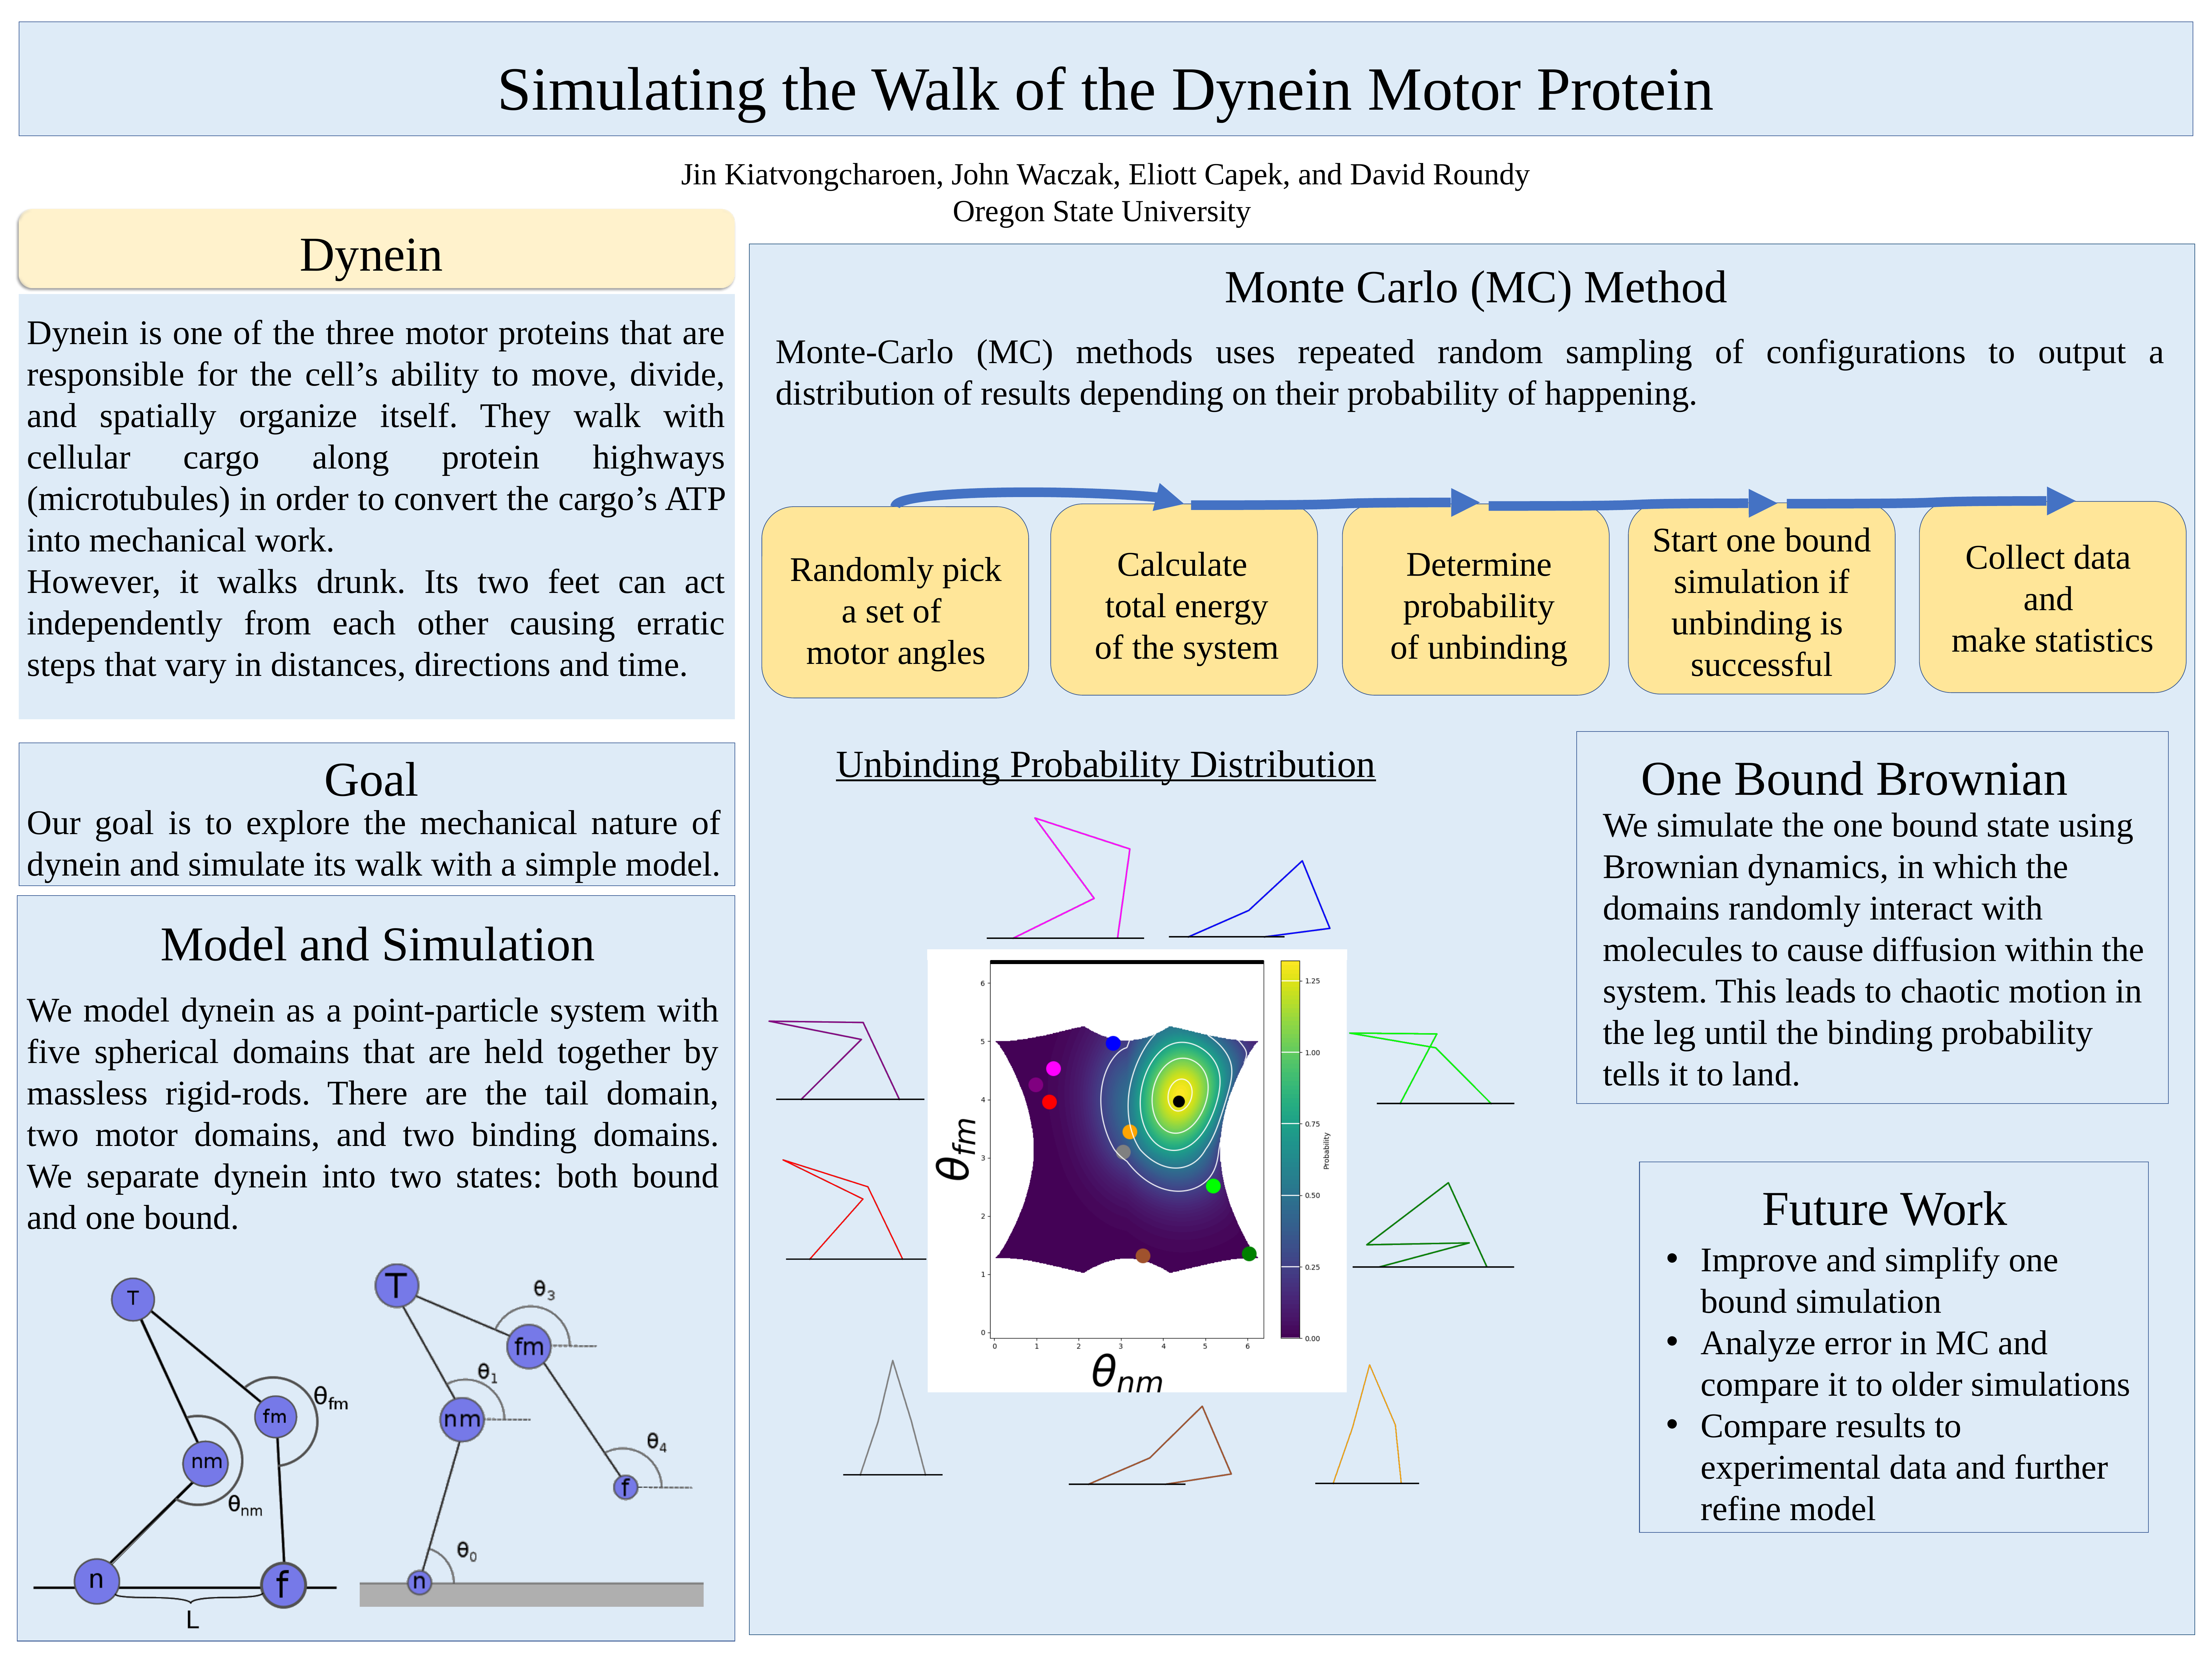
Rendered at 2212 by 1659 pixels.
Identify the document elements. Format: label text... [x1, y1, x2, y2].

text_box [1051, 504, 1318, 695]
picture [33, 1245, 704, 1637]
text_box [19, 743, 735, 886]
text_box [1930, 358, 1933, 647]
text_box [1038, 361, 1041, 650]
text_box Unbinding Probability Distribution [831, 736, 1381, 787]
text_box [1632, 360, 1635, 649]
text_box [762, 816, 1519, 1506]
text_box Dynein is one of the three motor proteins that are responsible for the cell’s ability to move, divide, and spatially organize itself. They walk with cellular cargo along protein highways (microtubules) in order to convert the cargo’s ATP into mechanical work. However, it walks drunk. Its two feet can act independently from each other causing erratic steps that vary in distances, directions and time. [22, 307, 731, 685]
text_box One Bound Brownian [1583, 744, 2138, 807]
text_box [749, 244, 2195, 1635]
text_box [19, 209, 735, 288]
text_box [1639, 1162, 2149, 1533]
text_box Our goal is to explore the mechanical nature of dynein and simulate its walk with a simple model. [22, 797, 726, 885]
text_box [1628, 503, 1895, 694]
text_box [17, 895, 735, 1641]
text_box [1334, 359, 1337, 649]
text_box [1919, 501, 2187, 693]
text_box [1576, 731, 2169, 1104]
text_box [18, 294, 735, 720]
text_box Monte Carlo (MC) Method [1199, 254, 1753, 314]
text_box Dynein [291, 220, 452, 283]
text_box Jin Kiatvongcharoen, John Waczak, Eliott Capek, and David Roundy Oregon State University [632, 151, 1580, 230]
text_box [1342, 504, 1610, 695]
text_box Model and Simulation [102, 910, 654, 973]
text_box Monte-Carlo (MC) methods uses repeated random sampling of configurations to output a distribution of results depending on their probability of happening. [771, 326, 2171, 414]
text_box We simulate the one bound state using Brownian dynamics, in which the domains randomly interact with molecules to cause diffusion within the system. This leads to chaotic motion in the leg until the binding probability tells it to land. [1598, 800, 2150, 1095]
text_box Improve and simplify one bound simulation Analyze error in MC and compare it to older simulations Compare results to experimental data and further refine model [1661, 1234, 2136, 1530]
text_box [19, 22, 2193, 136]
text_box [762, 507, 1029, 698]
text_box Future Work [1646, 1174, 2123, 1237]
text_box We model dynein as a point-particle system with five spherical domains that are held together by massless rigid-rods. There are the tail domain, two motor domains, and two binding domains. We separate dynein into two states: both bound and one bound. [22, 985, 724, 1238]
text_box Goal [291, 745, 452, 797]
